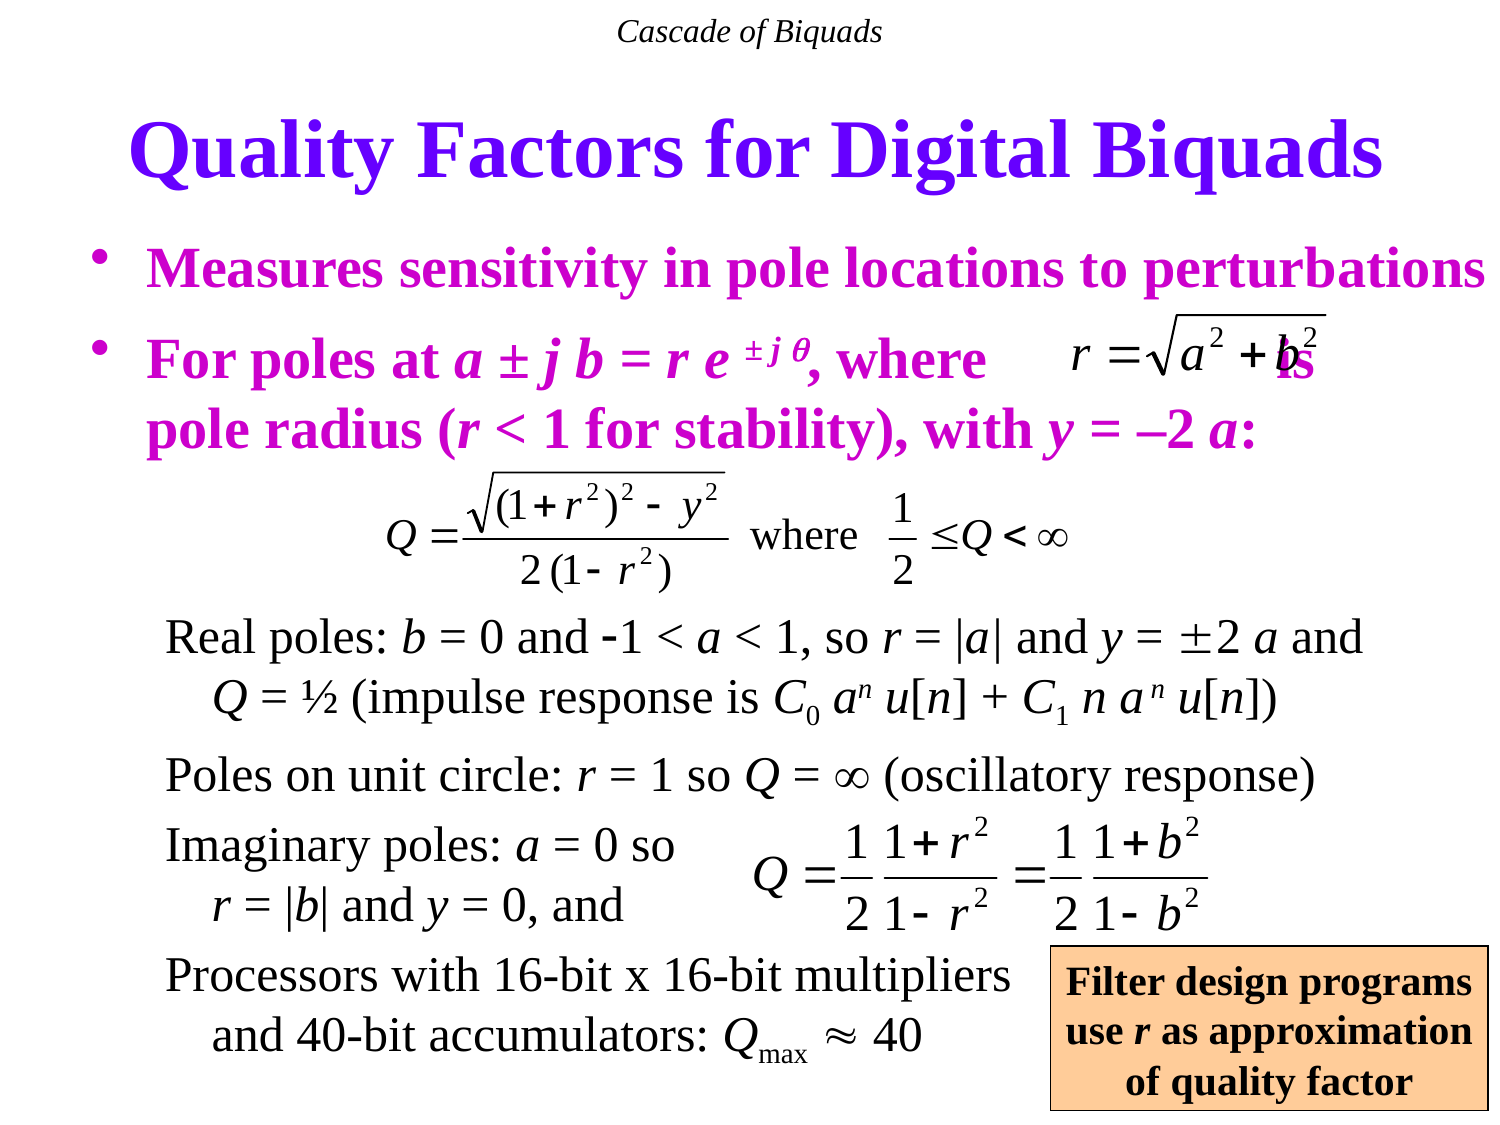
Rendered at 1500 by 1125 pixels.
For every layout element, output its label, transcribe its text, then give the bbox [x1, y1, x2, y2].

list For poles at a ± j b = r e ± j , where is pole radius (r < 1 for stability), with y = –2 a: [75, 313, 1388, 475]
text_box Real poles: b = 0 and 1 < a < 1, so r = |a| and y = 2 a and Q = ½ (impulse response is C0 an u[n] + C1 n a n u[n]) Poles on unit circle: r = 1 so Q =  (oscillatory response) Imaginary poles: a = 0 so r = |b| and y = 0, and Processors with 16-bit x 16-bit multipliers and 40-bit accumulators: Qmax  40 [74, 595, 1413, 1088]
title Quality Factors for Digital Biquads [75, 57, 1438, 221]
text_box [1062, 301, 1351, 389]
text_box Filter design programs use r as approximation of quality factor [1050, 945, 1489, 1111]
text_box Measures sensitivity in pole locations to perturbations [74, 221, 1500, 313]
text_box Cascade of Biquads [0, 1, 1500, 57]
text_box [379, 461, 1078, 602]
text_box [745, 801, 1220, 942]
